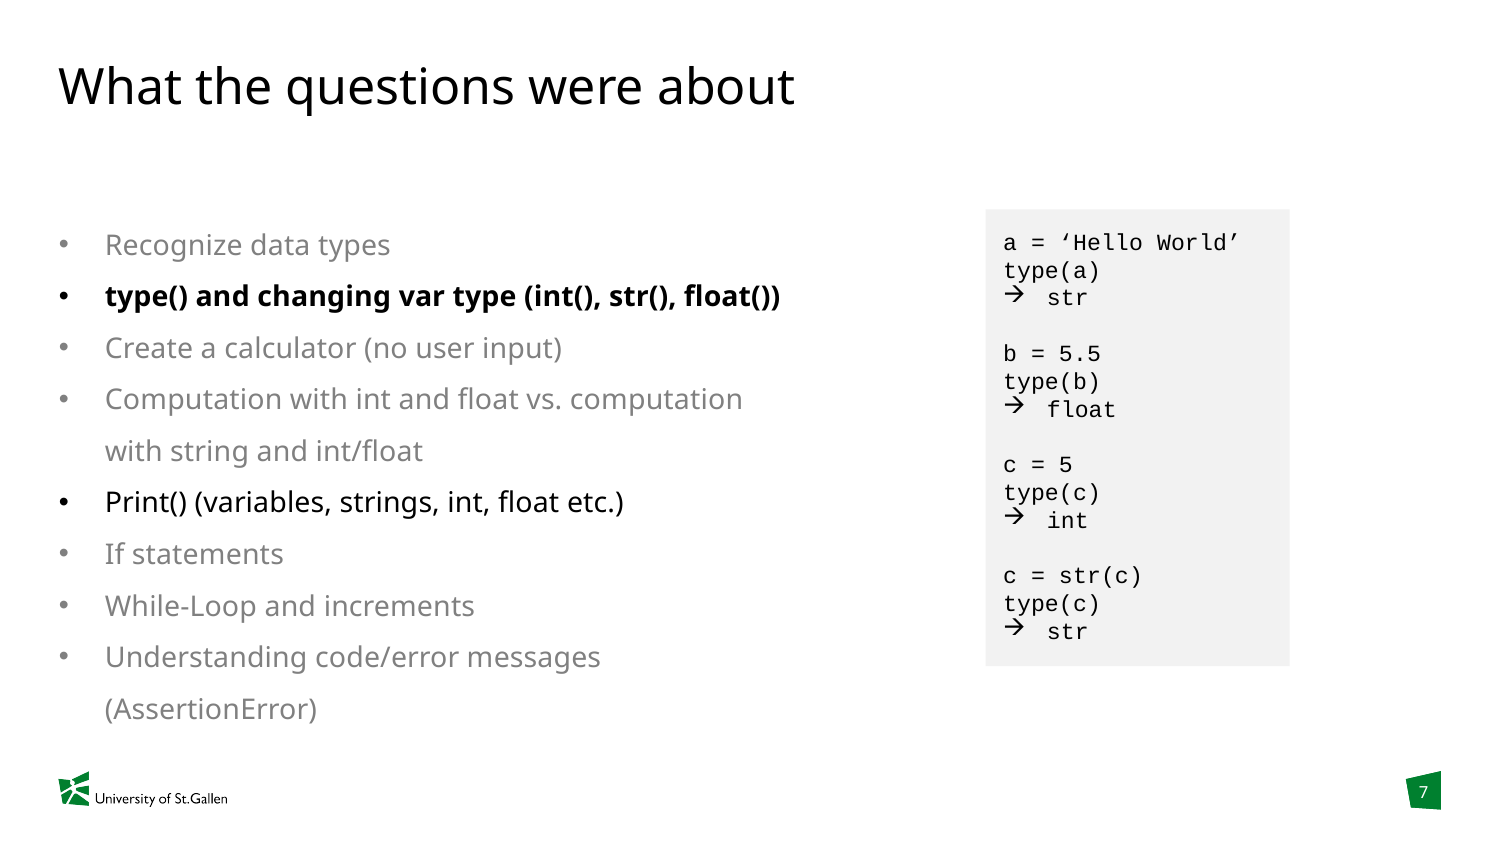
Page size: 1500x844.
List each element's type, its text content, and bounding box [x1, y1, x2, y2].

picture [58, 771, 227, 807]
list a = ‘Hello World’ type(a) str b = 5.5 type(b) float c = 5 type(c) int c = str(c) type(c) str [985, 209, 1290, 667]
slide_number 7 [1406, 782, 1442, 827]
list Recognize data types type() and changing var type (int(), str(), float()) Create a calculator (no user input) Computation with int and float vs. computation with string and int/float Print() (variables, strings, int, float etc.) If statements While-Loop and increments Understanding code/error messages (AssertionError) [58, 209, 794, 735]
title What the questions were about [58, 61, 1442, 162]
